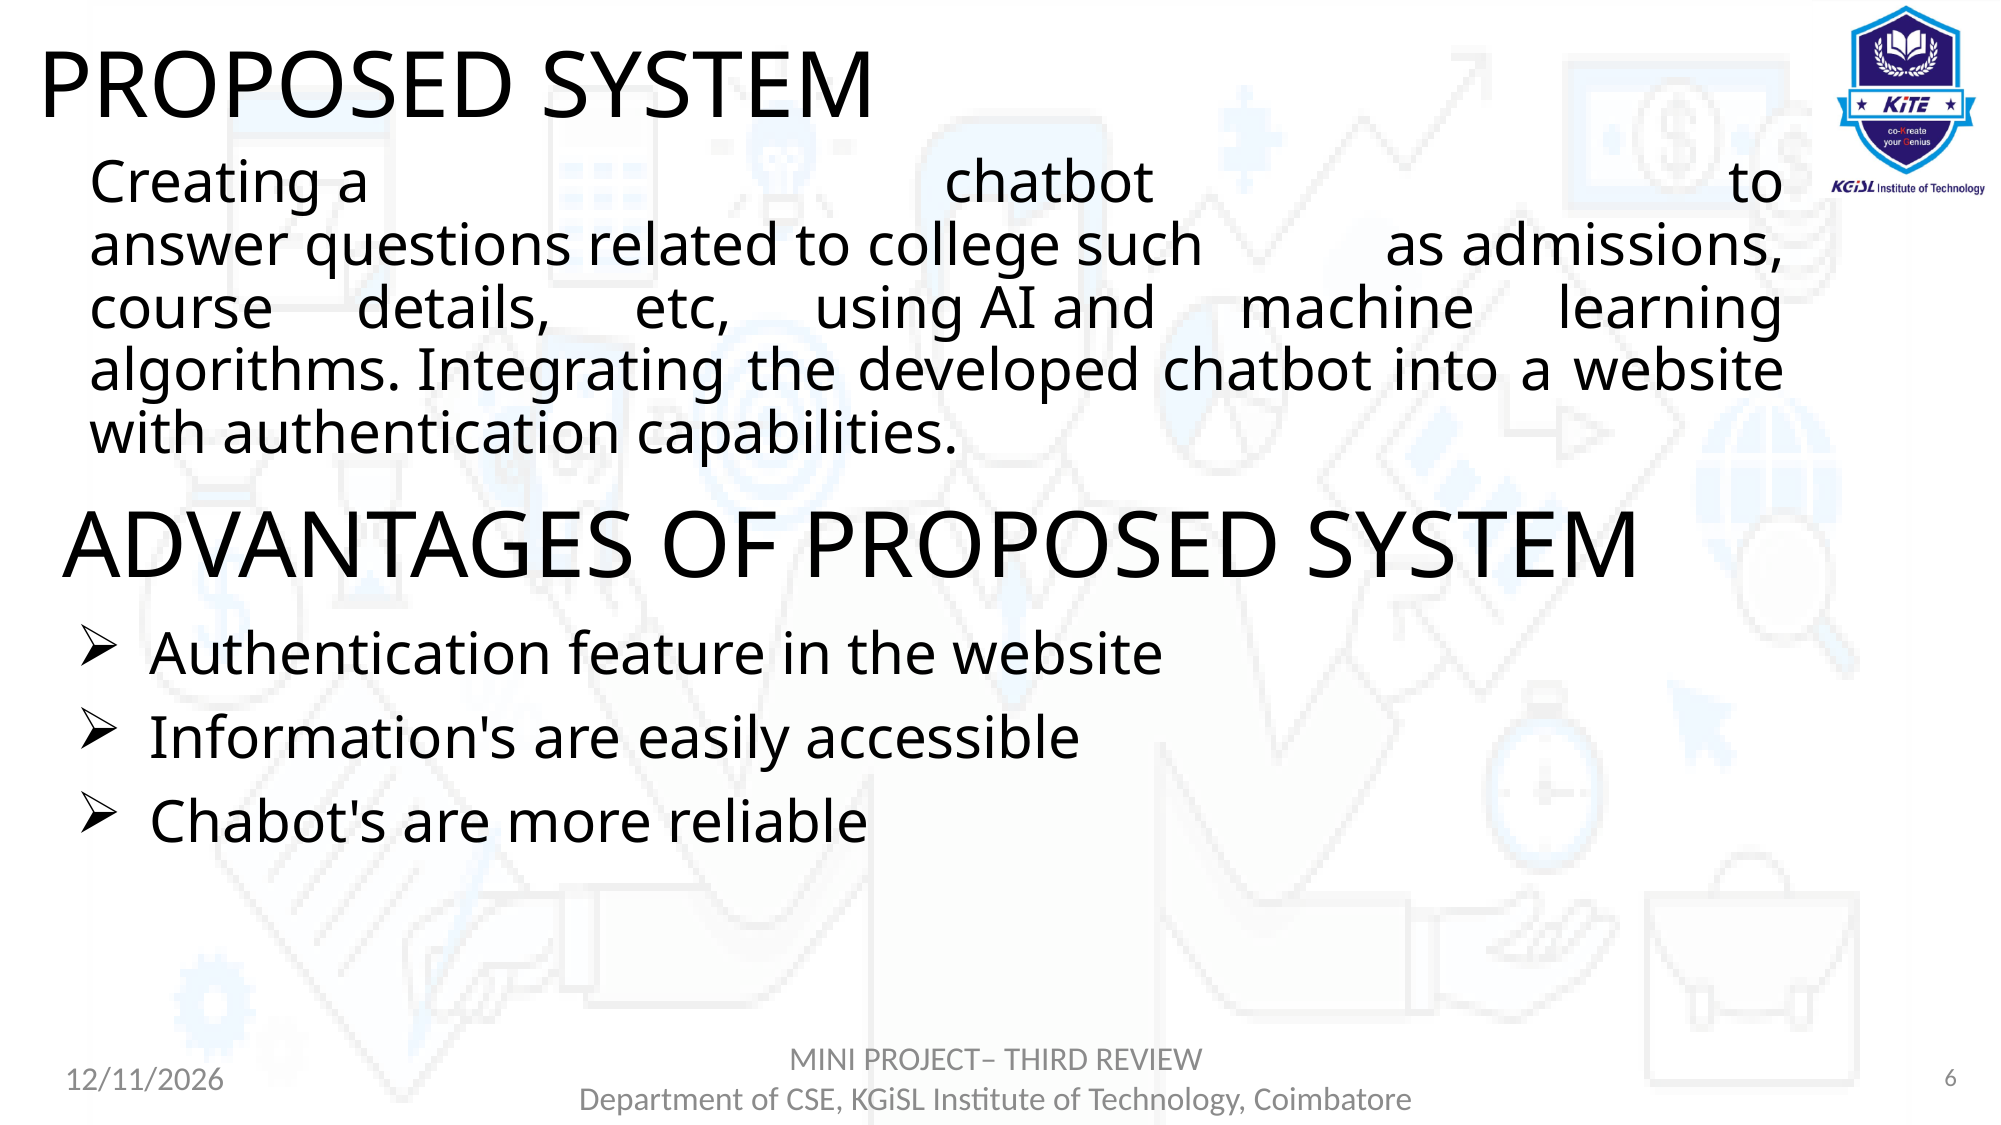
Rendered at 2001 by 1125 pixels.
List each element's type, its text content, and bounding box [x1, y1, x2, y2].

picture [1812, 0, 2000, 198]
title PROPOSED SYSTEM [22, 18, 1748, 157]
slide_number 6 [1880, 1046, 1973, 1107]
list Authentication feature in the website Information's are easily accessible Chabot's are more reliable [47, 617, 1773, 1025]
text_box ADVANTAGES OF PROPOSED SYSTEM [47, 478, 1773, 617]
text_box Creating a chatbot to answer questions related to college such as admissions, course details, etc, using AI and machine learning algorithms. Integrating the developed chatbot into a website with authentication capabilities. [74, 144, 1800, 545]
footer MINI PROJECT– THIRD REVIEW Department of CSE, KGiSL Institute of Technology, Coimbatore [444, 1047, 1555, 1108]
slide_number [49, 1047, 268, 1108]
